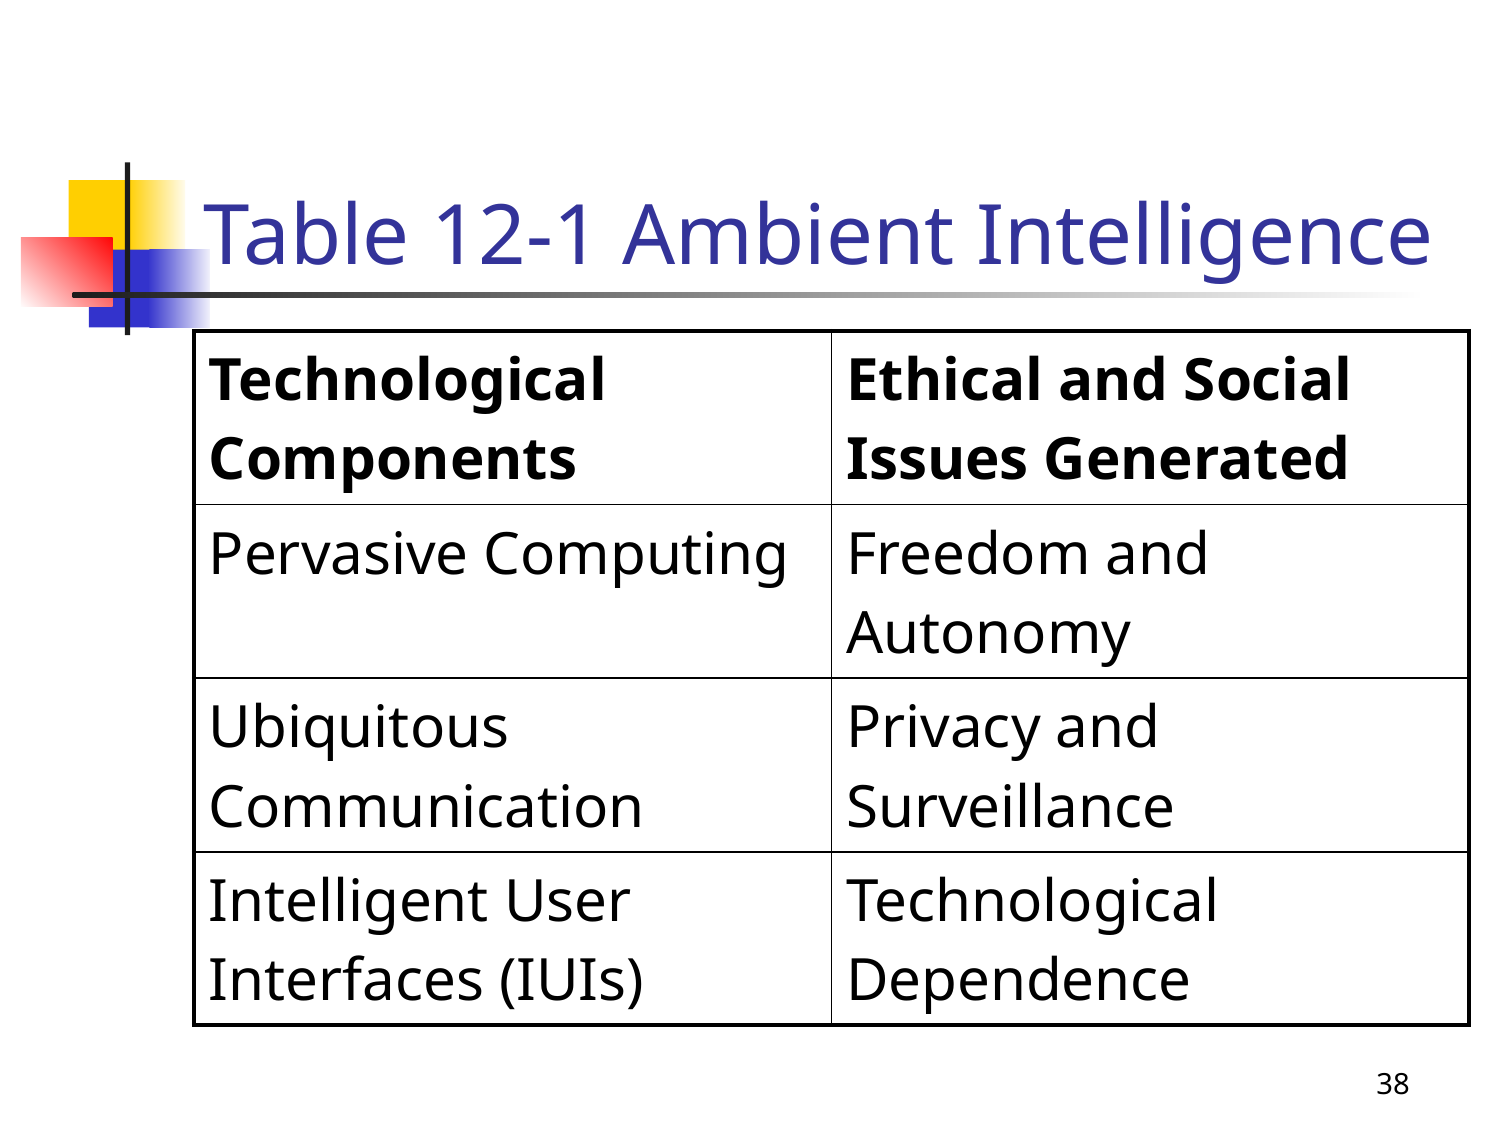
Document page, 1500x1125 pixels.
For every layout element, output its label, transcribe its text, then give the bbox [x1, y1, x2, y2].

table_cell Ubiquitous Communication [196, 679, 831, 851]
table_cell Technological Dependence [832, 853, 1467, 1023]
table_cell Intelligent User Interfaces (IUIs) [196, 853, 831, 1023]
table_cell Privacy and Surveillance [832, 679, 1467, 851]
title Table 12-1 Ambient Intelligence [188, 101, 1468, 289]
table_cell Pervasive Computing [196, 505, 831, 677]
table_header Ethical and Social Issues Generated [832, 333, 1467, 504]
table_header Technological Components [196, 333, 831, 504]
table_cell Freedom and Autonomy [832, 505, 1467, 677]
slide_number 38 [1112, 1037, 1425, 1113]
